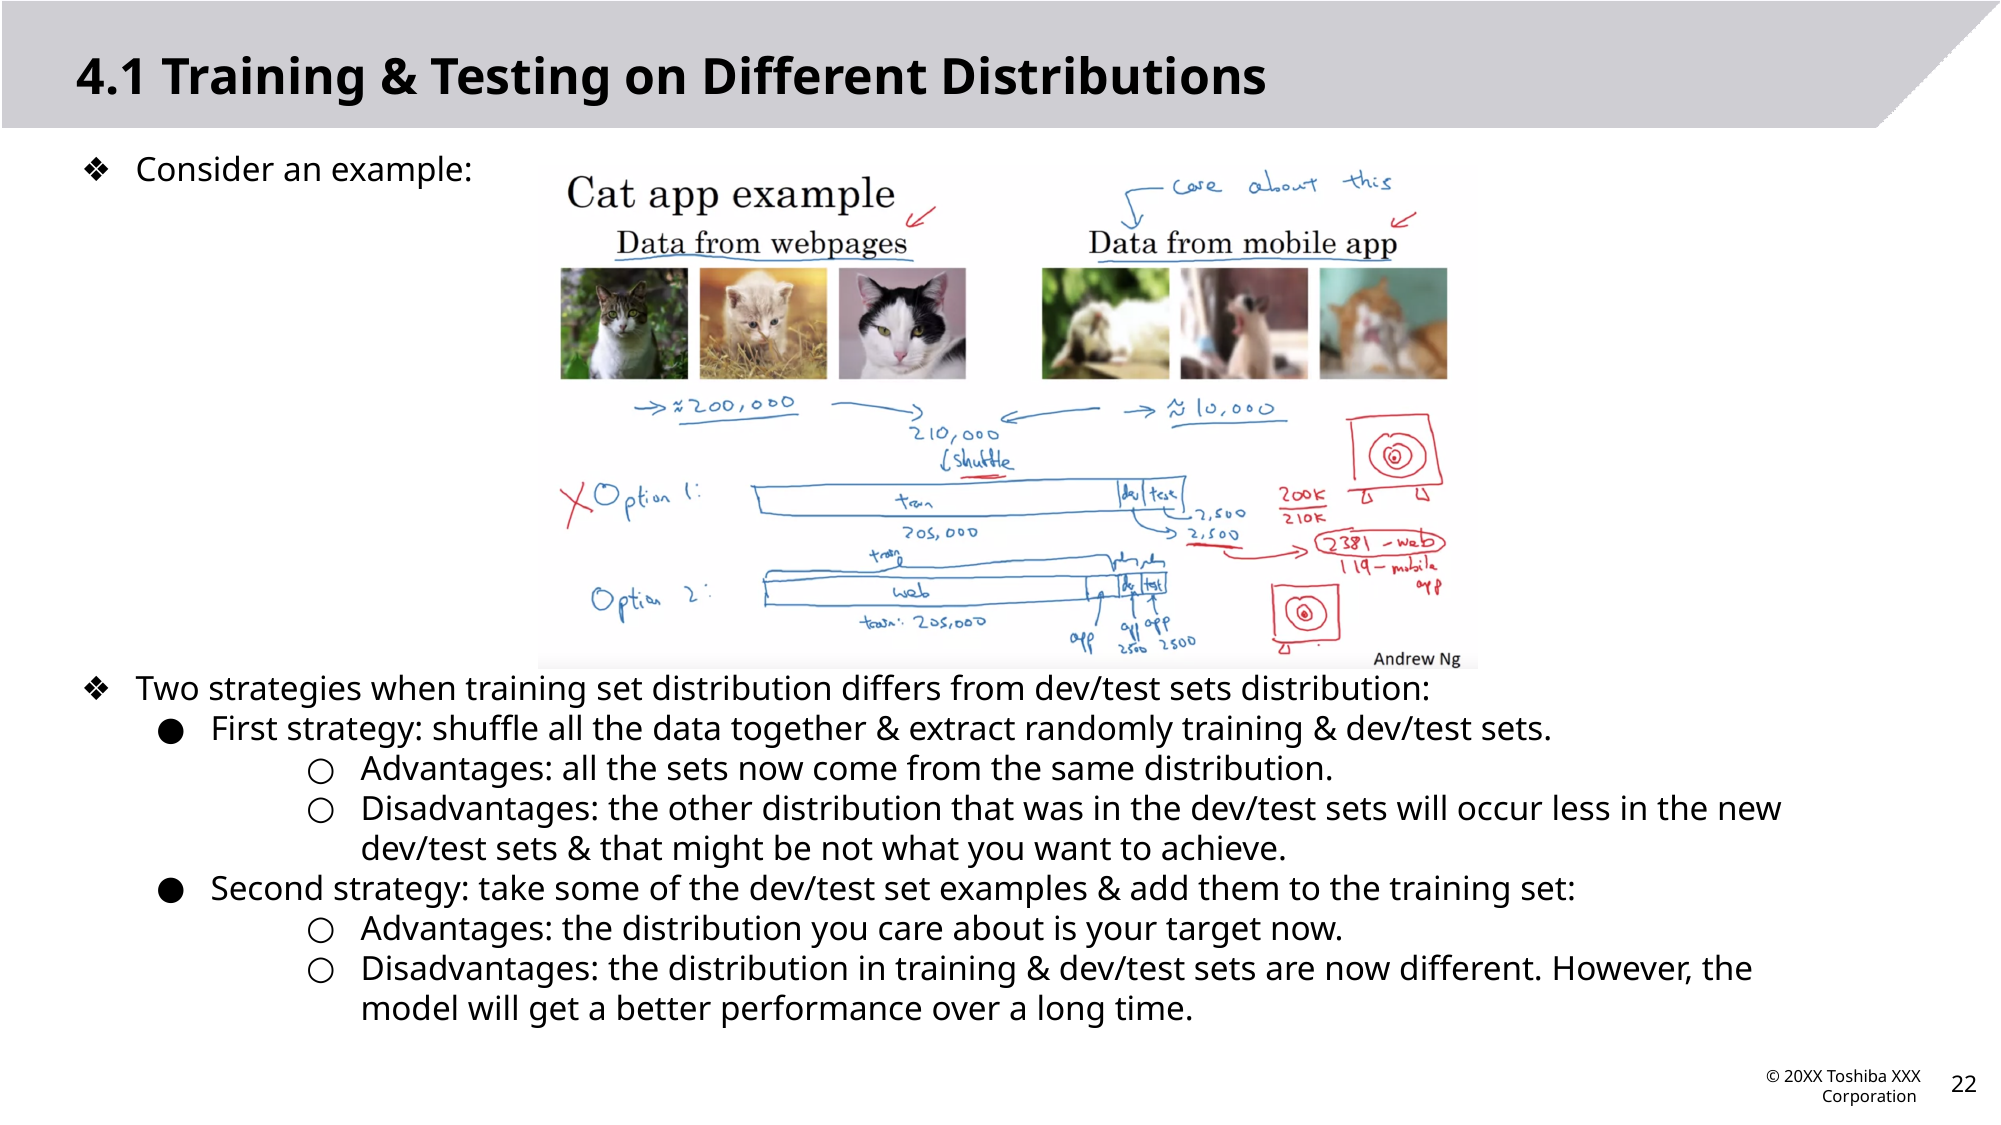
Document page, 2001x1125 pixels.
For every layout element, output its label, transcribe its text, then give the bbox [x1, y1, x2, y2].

picture [538, 165, 1479, 669]
picture [0, 0, 2000, 128]
title 4.1 Training & Testing on Different Distributions [0, 0, 1875, 123]
text_box Consider an example: Two strategies when training set distribution differs from dev/test sets distribution: First strategy: shuffle all the data together & extract randomly training & dev/test sets. Advantages: all the sets now come from the same distribution. Disadvantages: the other distribution that was in the dev/test sets will occur less in the new dev/test sets & that might be not what you want to achieve. Second strategy: take some of the dev/test set examples & add them to the training set: Advantages: the distribution you care about is your target now. Disadvantages: the distribution in training & dev/test sets are now different. However, the model will get a better performance over a long time. [45, 141, 1859, 1053]
